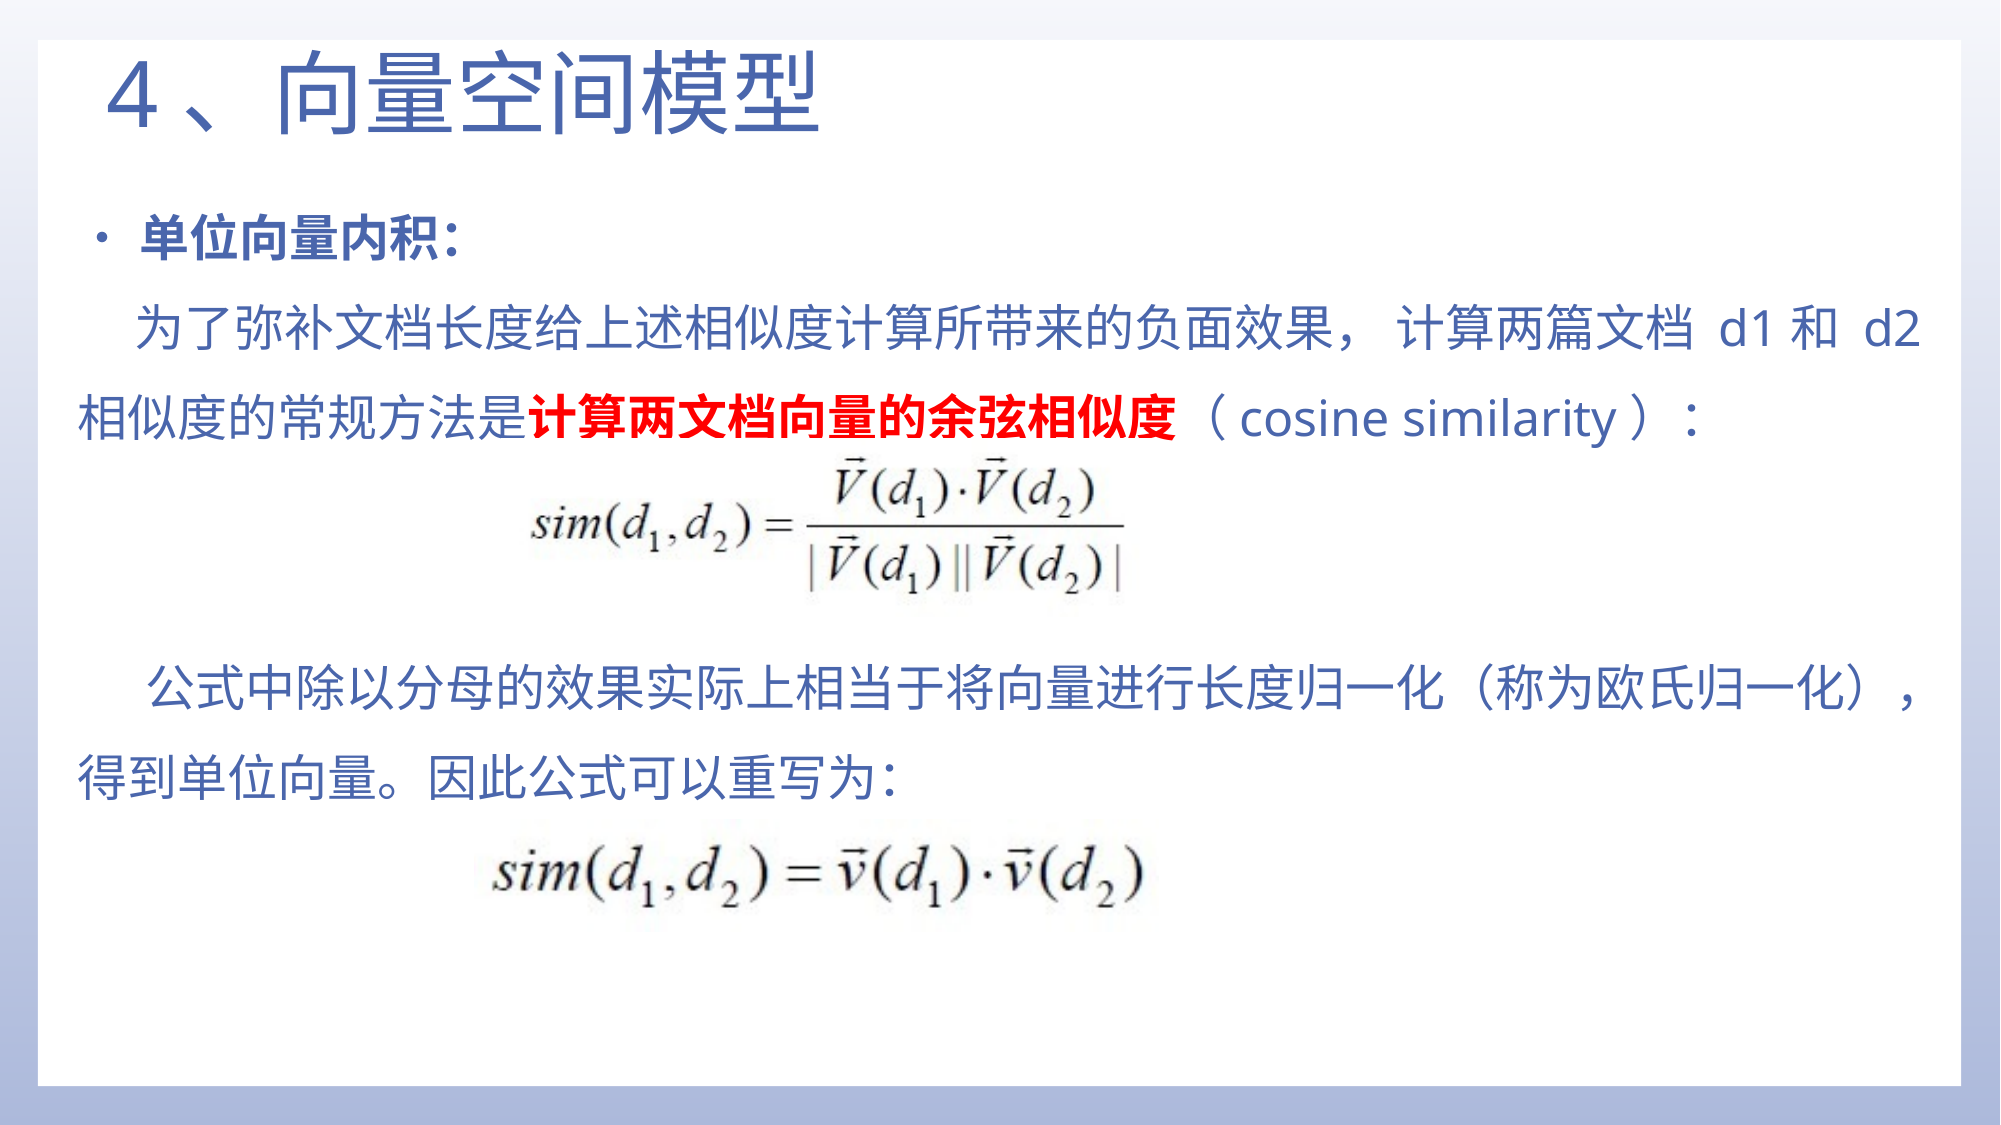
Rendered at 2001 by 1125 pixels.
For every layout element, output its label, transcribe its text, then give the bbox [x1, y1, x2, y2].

title 4、向量空间模型 [91, 28, 1712, 168]
picture [501, 438, 1151, 617]
list •单位向量内积： 为了弥补文档长度给上述相似度计算所带来的负面效果， 计算两篇文档 d1和 d2相似度的常规方法是计算两文档向量的余弦相似度（cosine similarity）： 公式中除以分母的效果实际上相当于将向量进行长度归一化（称为欧氏归一化），得到单位向量。因此公式可以重写为： [54, 168, 1946, 1097]
picture [473, 819, 1159, 932]
